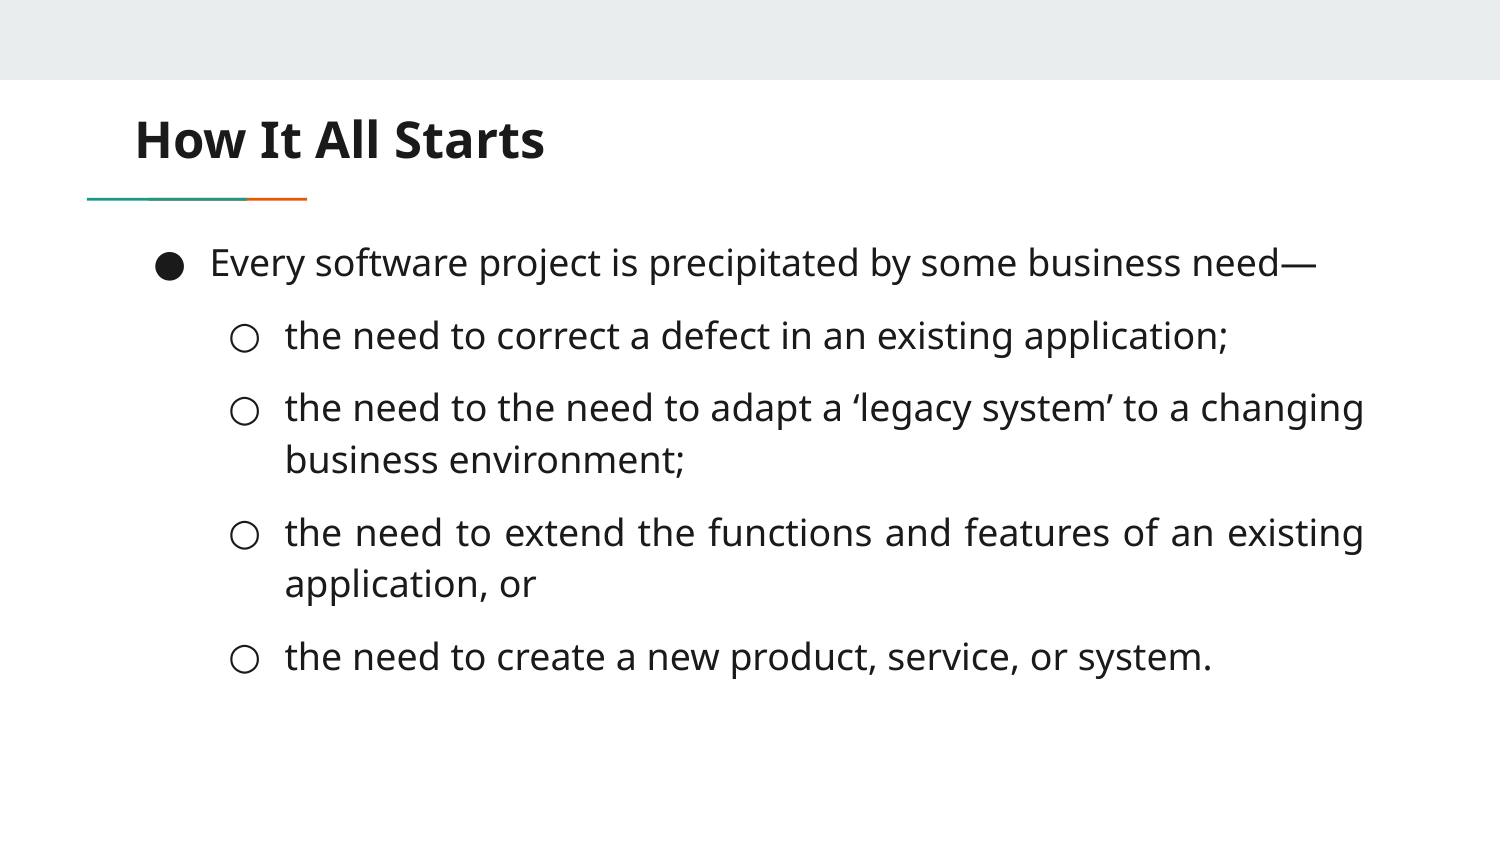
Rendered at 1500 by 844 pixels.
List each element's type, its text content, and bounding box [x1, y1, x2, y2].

title How It All Starts [119, 92, 1381, 183]
list Every software project is precipitated by some business need— the need to correct a defect in an existing application; the need to the need to adapt a ‘legacy system’ to a changing business environment; the need to extend the functions and features of an existing application, or the need to create a new product, service, or system. [119, 217, 1381, 793]
